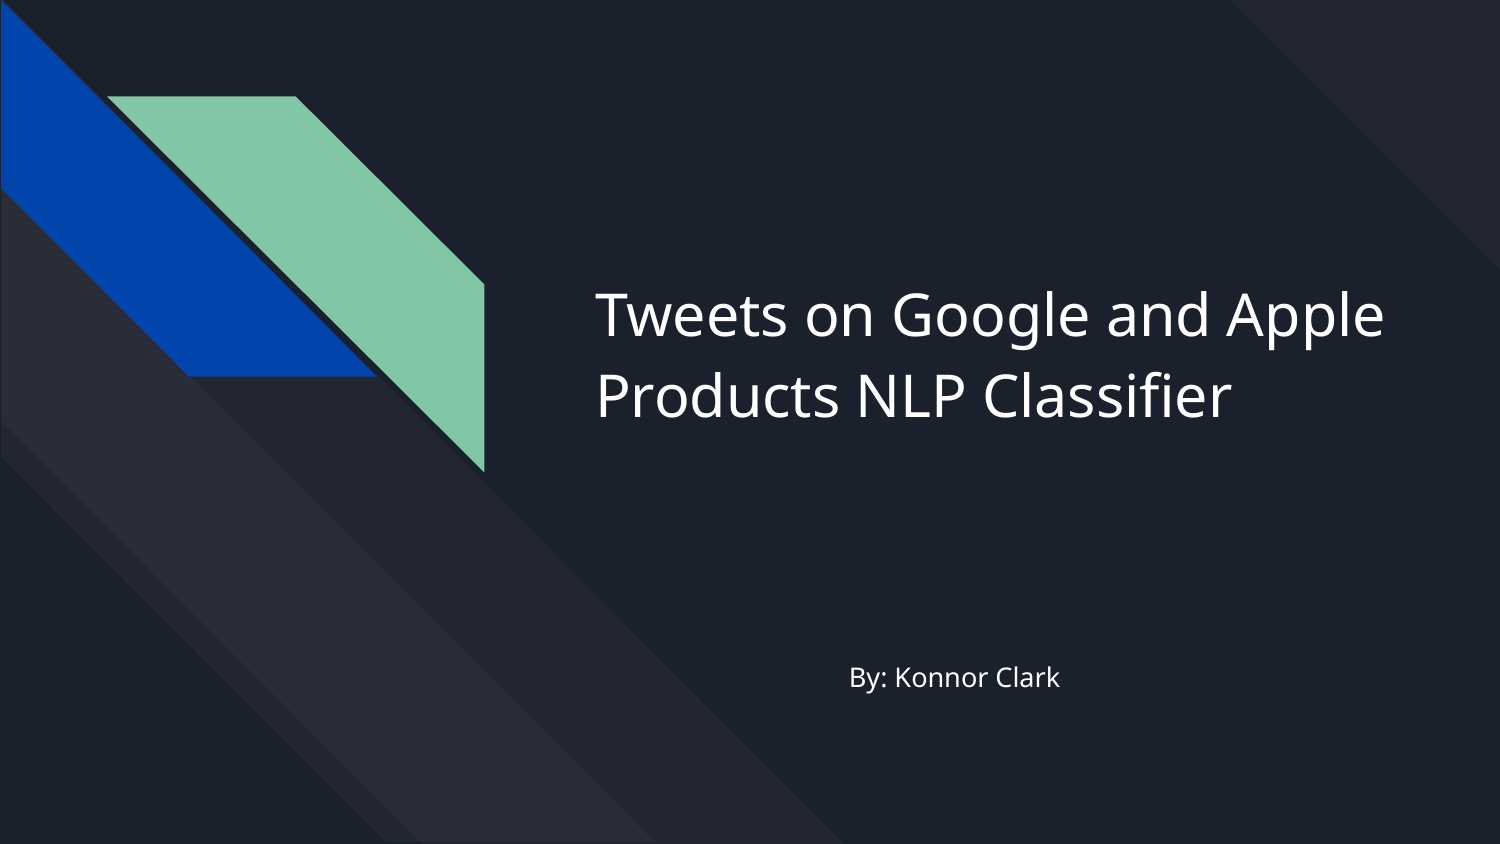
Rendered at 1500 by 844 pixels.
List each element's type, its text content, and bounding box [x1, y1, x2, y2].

title Tweets on Google and Apple Products NLP Classifier [580, 258, 1404, 518]
subtitle By: Konnor Clark [833, 643, 1404, 727]
